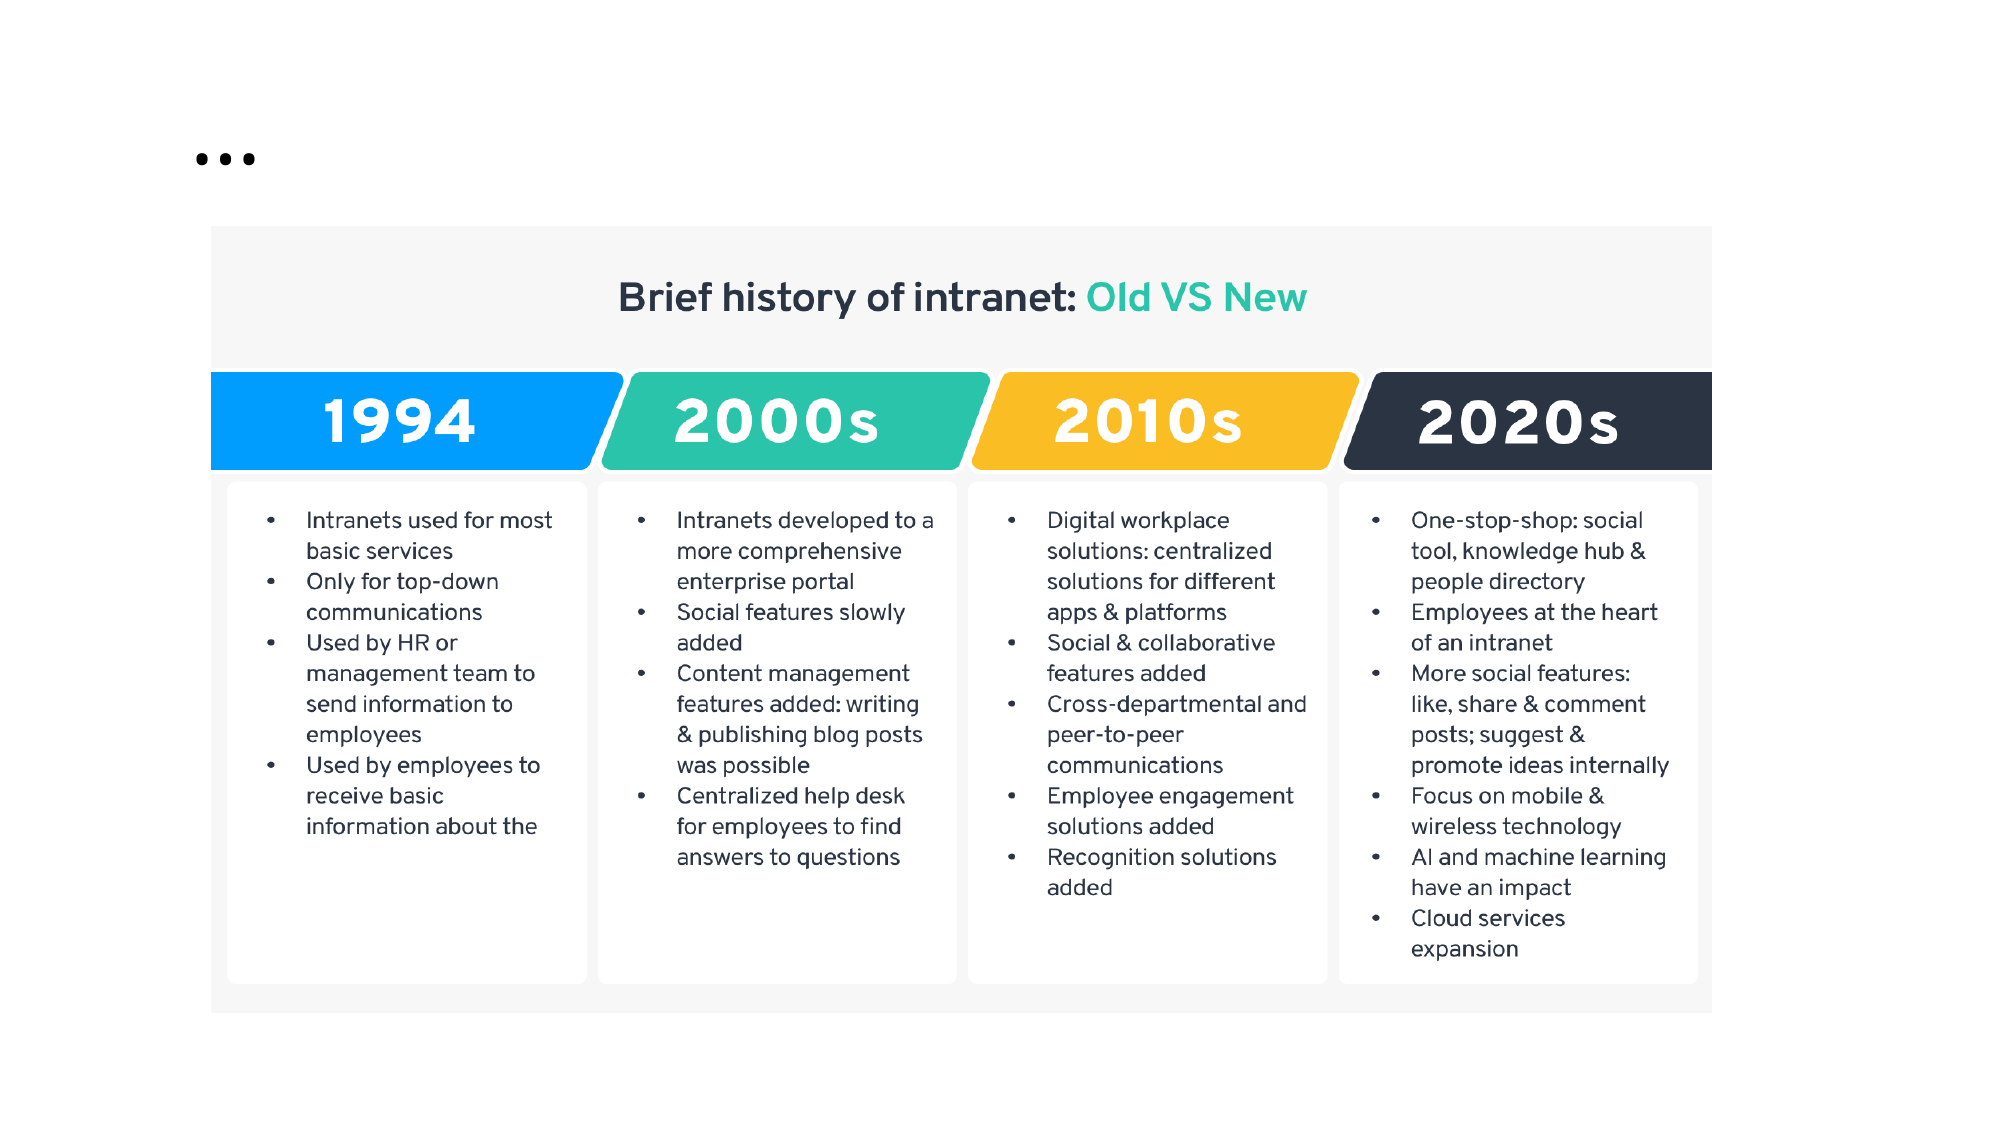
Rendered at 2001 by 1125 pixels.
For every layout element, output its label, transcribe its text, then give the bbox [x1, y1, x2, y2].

title … [175, 79, 1826, 192]
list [210, 226, 1712, 1013]
